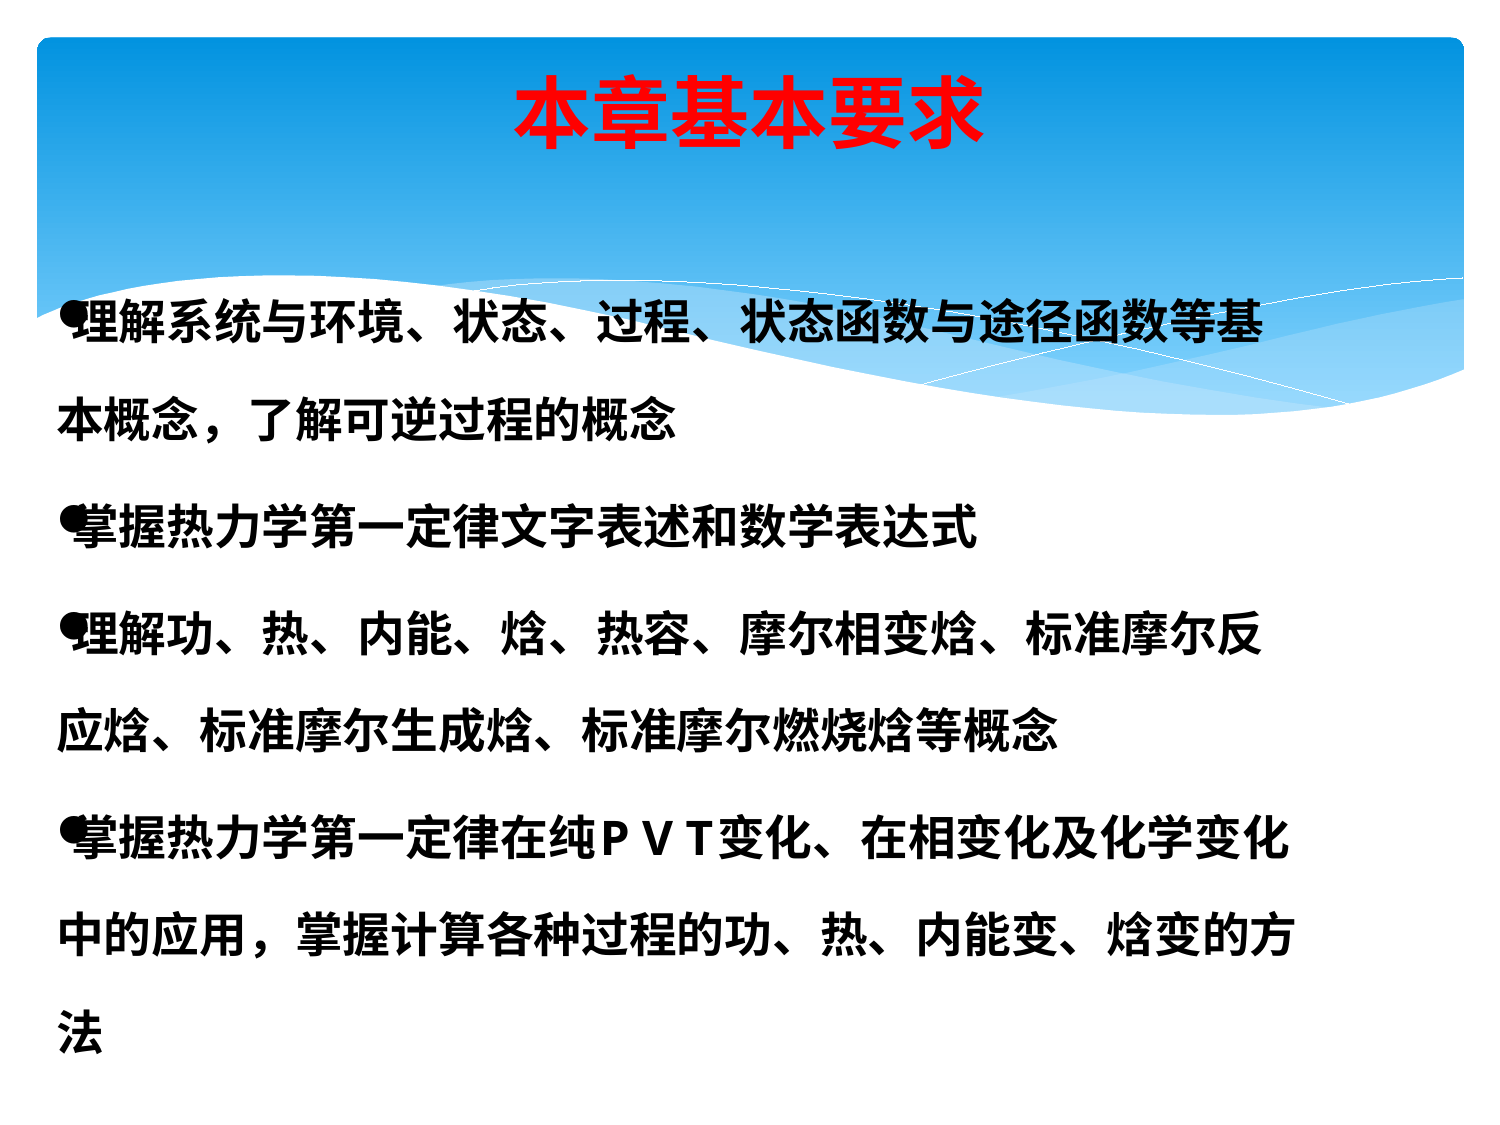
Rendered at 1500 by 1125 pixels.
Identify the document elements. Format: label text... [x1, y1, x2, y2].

title 本章基本要求 [75, 55, 1425, 261]
text_box 理解系统与环境、状态、过程、状态函数与途径函数等基本概念，了解可逆过程的概念 掌握热力学第一定律文字表述和数学表达式 理解功、热、内能、焓、热容、摩尔相变焓、标准摩尔反应焓、标准摩尔生成焓、标准摩尔燃烧焓等概念 掌握热力学第一定律在纯P V T变化、在相变化及化学变化中的应用，掌握计算各种过程的功、热、内能变、焓变的方法 [41, 196, 1328, 1083]
